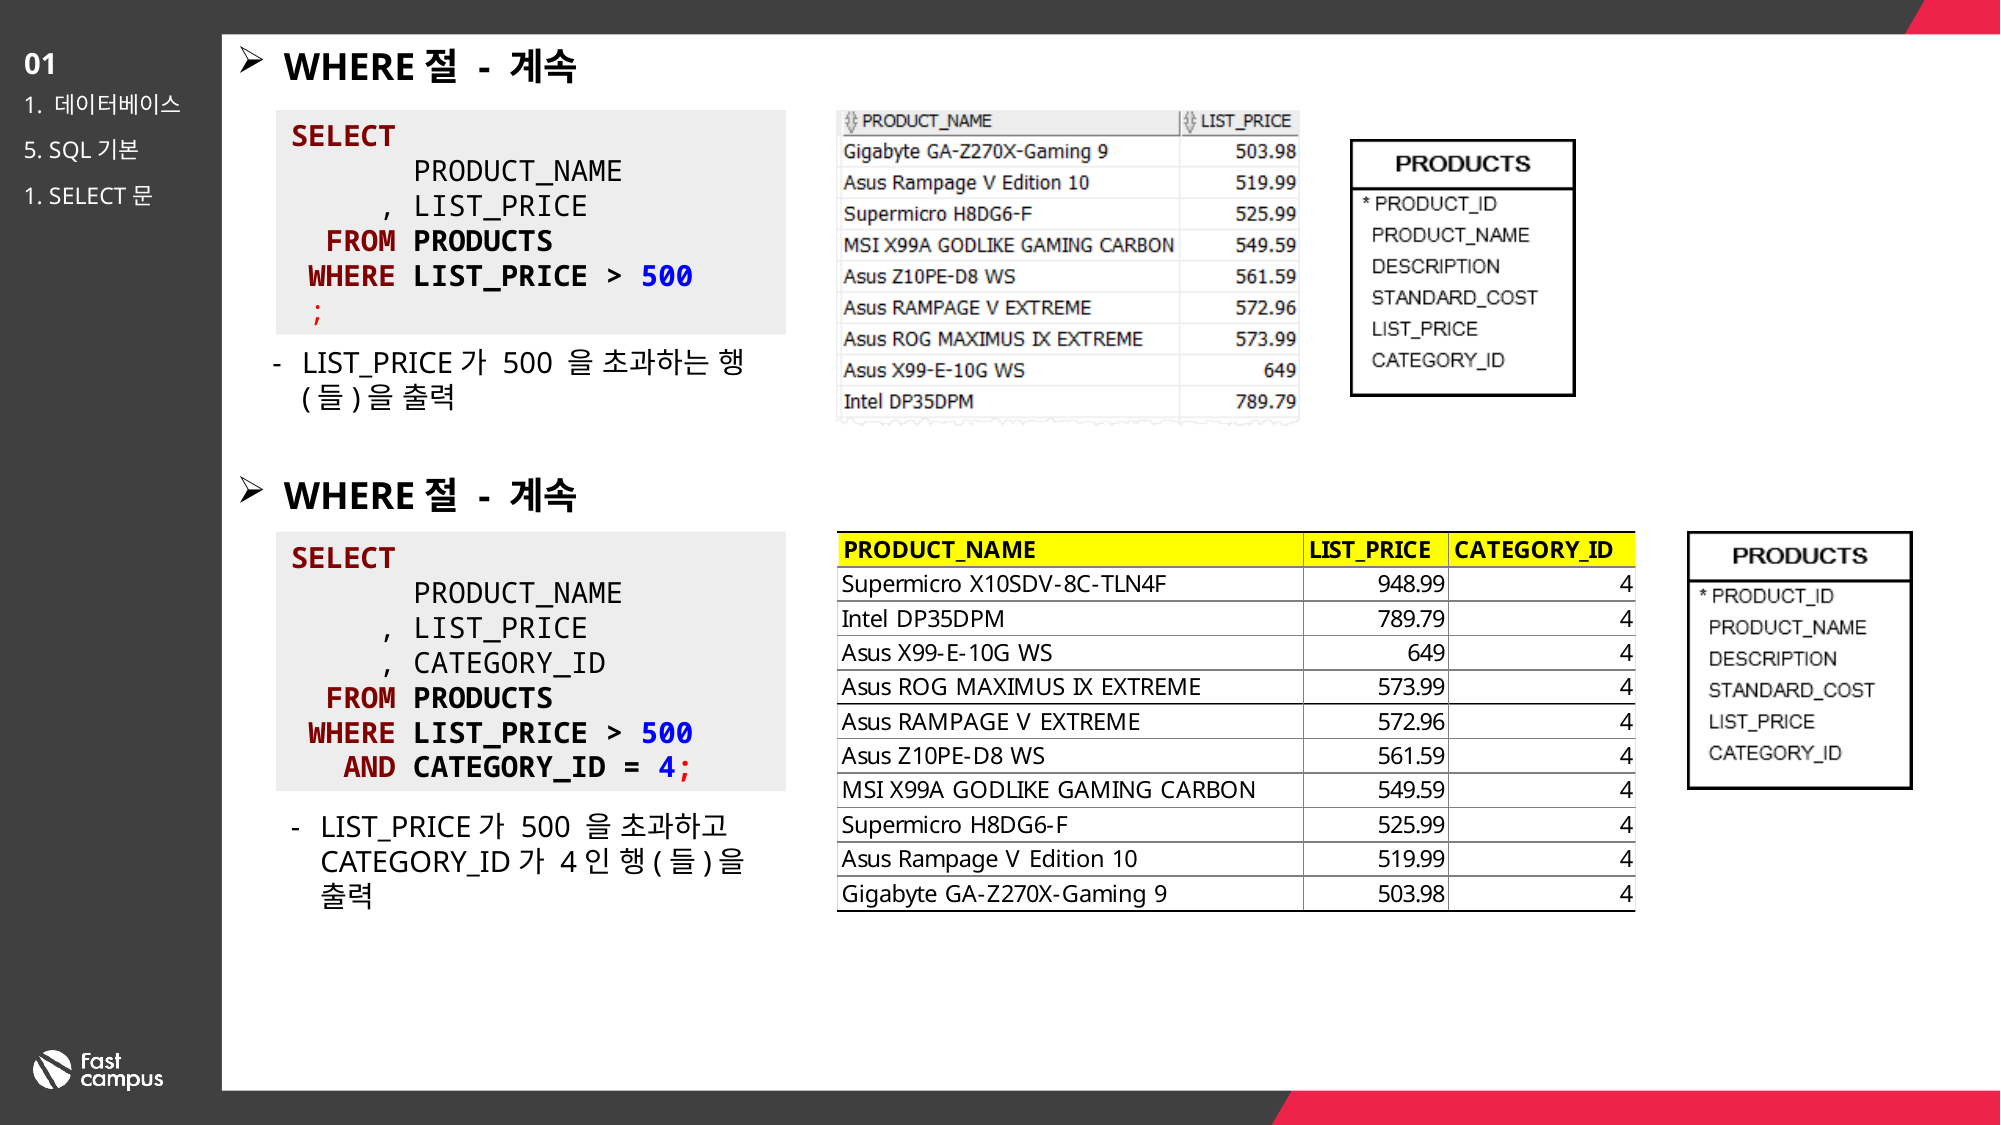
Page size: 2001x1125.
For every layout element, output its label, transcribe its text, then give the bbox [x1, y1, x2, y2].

picture [1687, 531, 1913, 790]
text_box WHERE절 - 계속 [222, 464, 814, 525]
picture [836, 110, 1300, 426]
text_box LIST_PRICE가 500 을 초과하는 행(들)을 출력 [257, 337, 786, 422]
list 01 [9, 41, 222, 86]
text_box SELECT PRODUCT_NAME , LIST_PRICE , CATEGORY_ID FROM PRODUCTS WHERE LIST_PRICE > 500 AND CATEGORY_ID = 4; [276, 531, 786, 792]
text_box WHERE절 - 계속 [222, 35, 814, 95]
text_box LIST_PRICE가 500 을 초과하고 CATEGORY_ID가 4인 행(들)을 출력 [276, 800, 786, 921]
picture [1350, 138, 1576, 397]
list 1. 데이터베이스 5. SQL기본 1. SELECT문 [8, 86, 229, 291]
picture [836, 531, 1639, 915]
picture [33, 1050, 163, 1091]
text_box SELECT PRODUCT_NAME , LIST_PRICE FROM PRODUCTS WHERE LIST_PRICE > 500 ; [276, 110, 786, 335]
